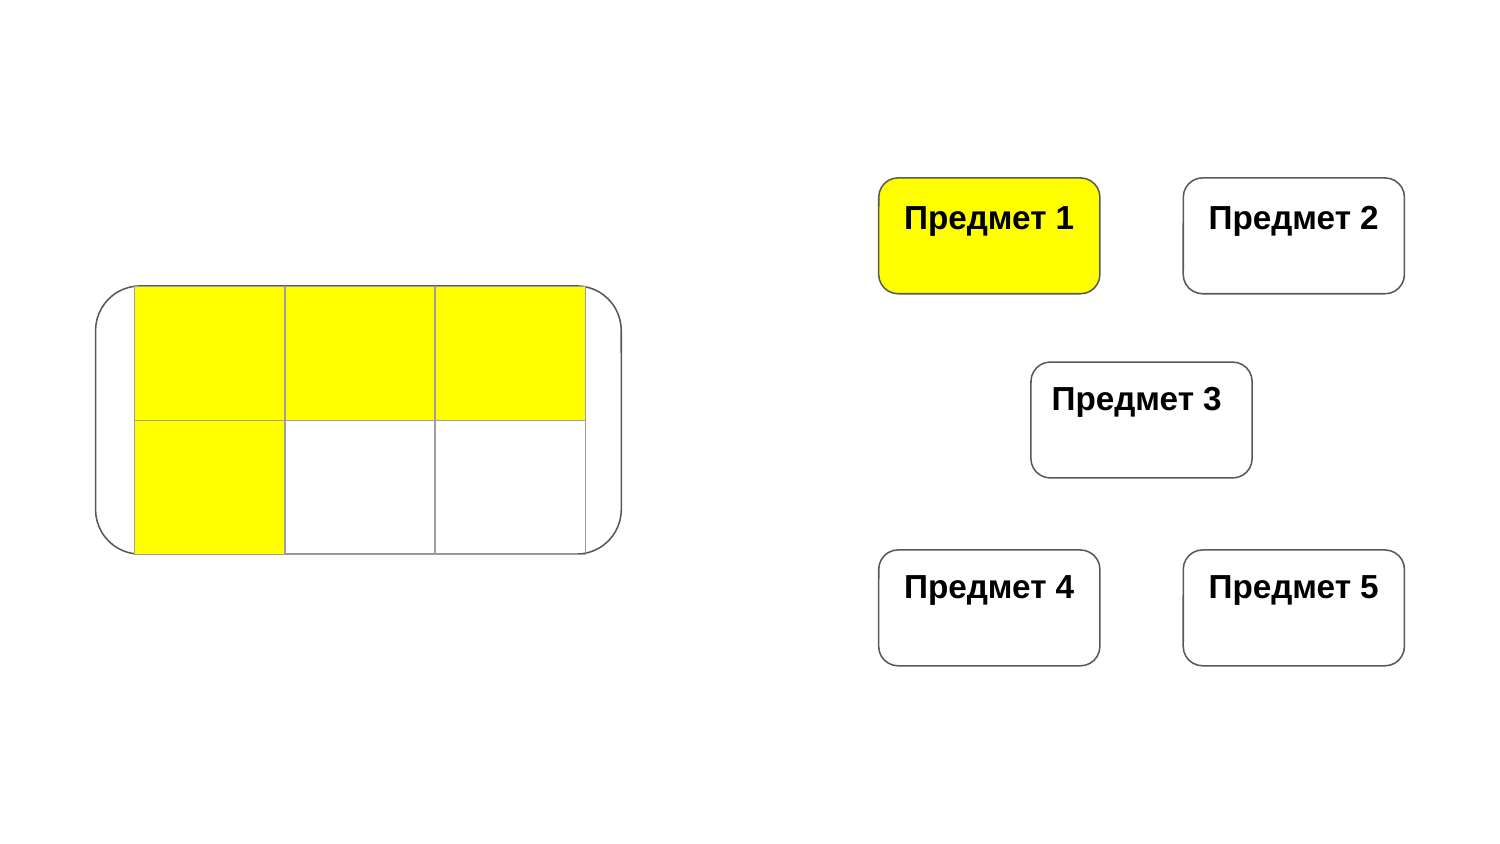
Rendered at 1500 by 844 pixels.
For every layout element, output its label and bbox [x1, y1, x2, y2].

text_box [95, 177, 1405, 666]
